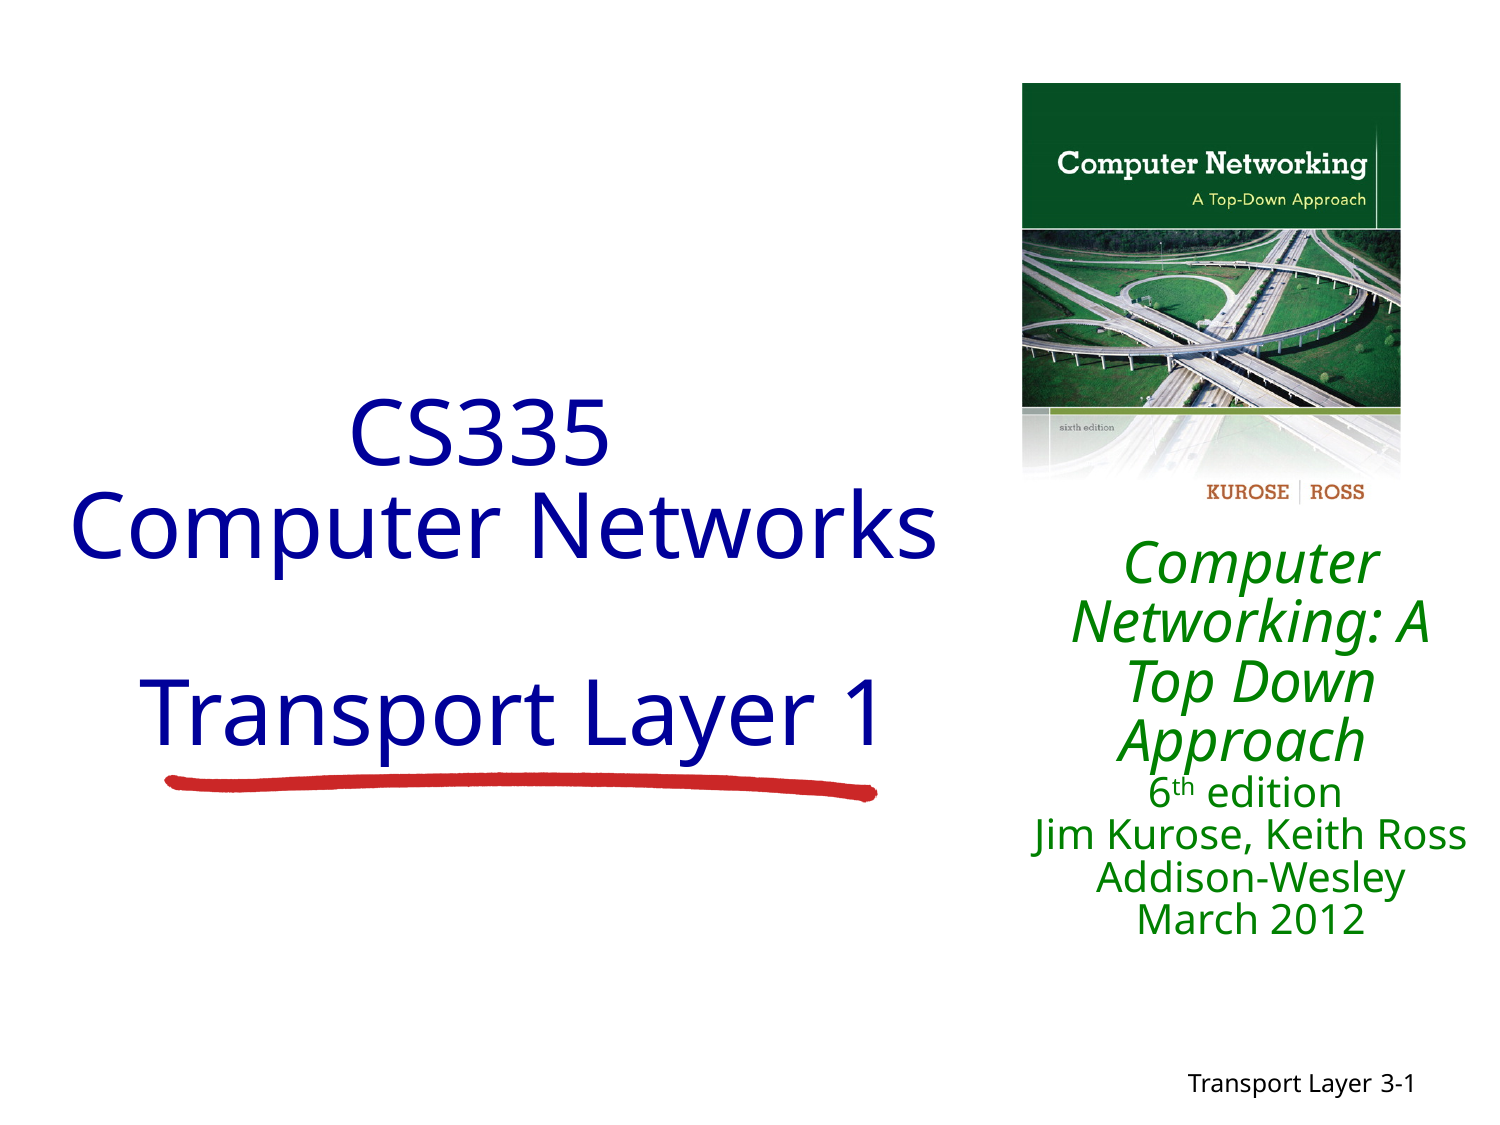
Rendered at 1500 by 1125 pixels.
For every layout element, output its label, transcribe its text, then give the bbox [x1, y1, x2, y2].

text_box Computer Networking: A Top Down Approach 6th edition Jim Kurose, Keith Ross Addison-Wesley March 2012 [1014, 504, 1488, 975]
picture [1022, 83, 1401, 539]
slide_number 3-1 [1365, 1059, 1477, 1106]
footer Transport Layer [912, 1059, 1388, 1107]
picture [161, 764, 886, 811]
text_box CS335 Computer Networks Transport Layer 1 [47, 327, 961, 828]
